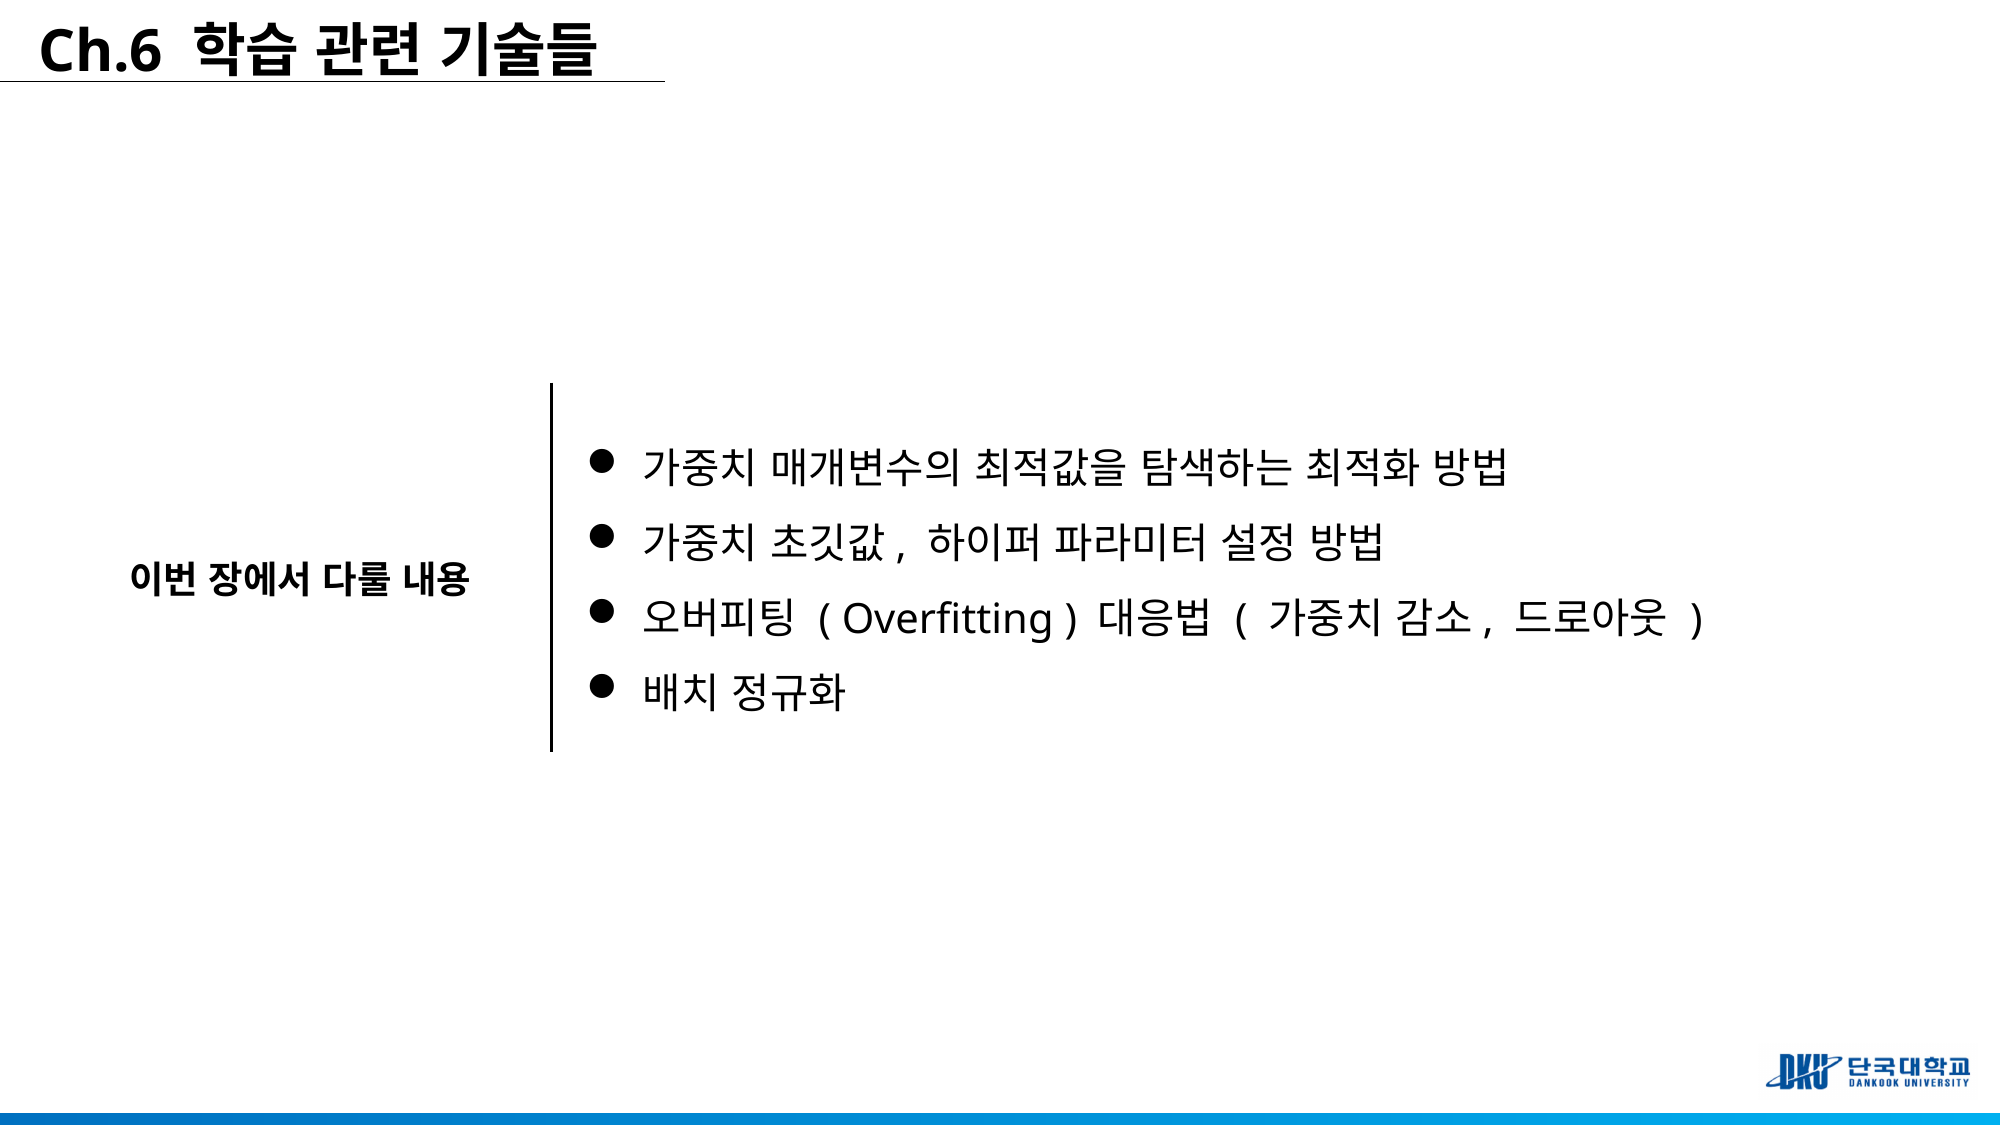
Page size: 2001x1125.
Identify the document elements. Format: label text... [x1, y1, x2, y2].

text_box Ch.6 학습 관련 기술들 [0, 5, 638, 81]
text_box 이번 장에서 다룰 내용 [114, 526, 487, 609]
text_box [0, 1113, 2000, 1125]
text_box Ch.6 학습 관련 기술들 [0, 82, 638, 91]
picture [1758, 1043, 1978, 1100]
text_box 가중치 매개변수의 최적값을 탐색하는 최적화 방법 가중치 초깃값, 하이퍼 파라미터 설정 방법 오버피팅 ( Overfitting ) 대응법 ( 가중치 감소, 드로아웃 ) 배치 정규화 [571, 409, 1794, 725]
